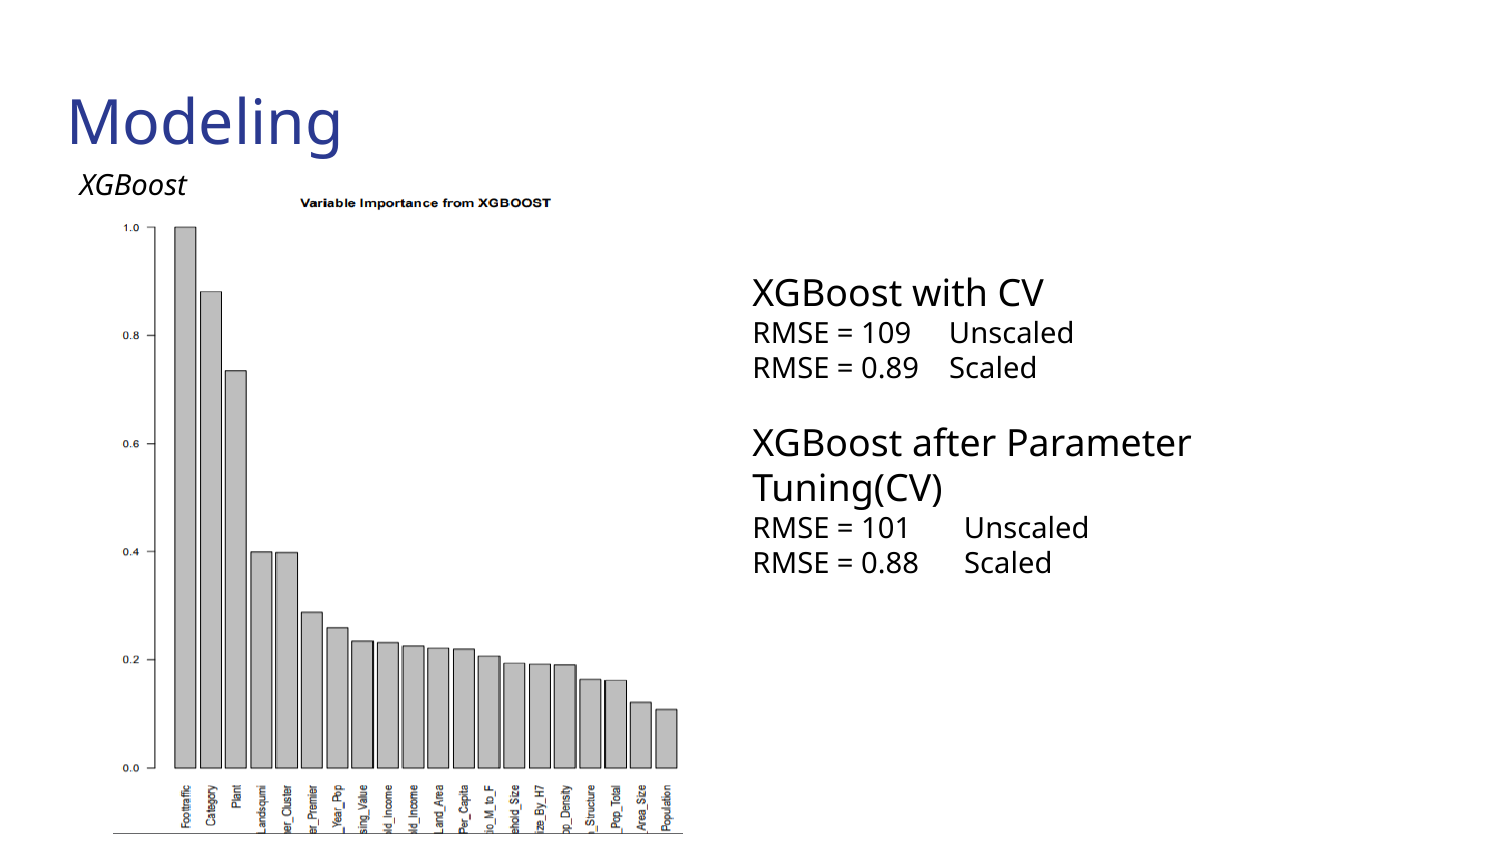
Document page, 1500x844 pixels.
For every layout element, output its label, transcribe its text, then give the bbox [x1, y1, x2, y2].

title Modeling [51, 67, 1449, 167]
picture [113, 186, 683, 834]
text_box XGBoost [64, 151, 550, 203]
text_box XGBoost with CV RMSE = 109 Unscaled RMSE = 0.89 Scaled XGBoost after Parameter Tuning(CV) RMSE = 101 Unscaled RMSE = 0.88 Scaled [737, 254, 1402, 649]
